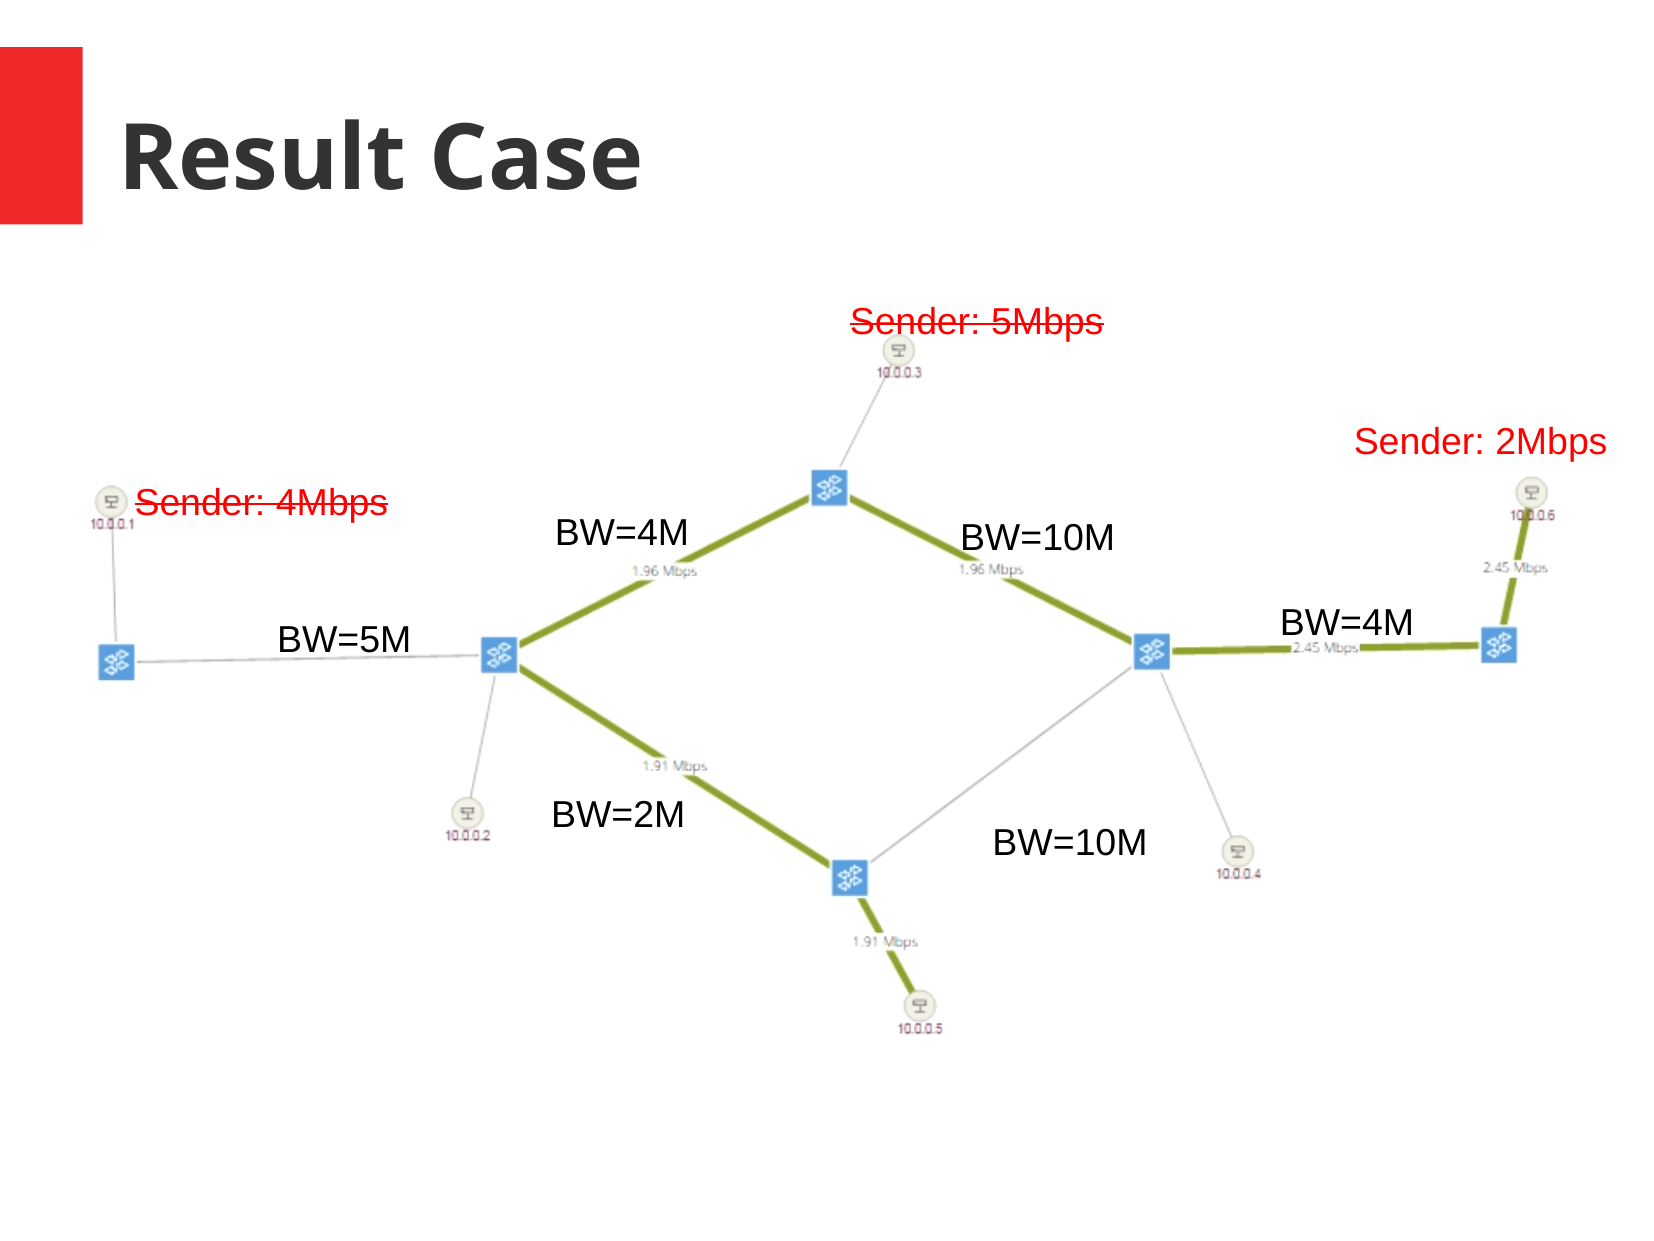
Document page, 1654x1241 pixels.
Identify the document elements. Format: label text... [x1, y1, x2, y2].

picture [83, 325, 1584, 1058]
text_box Sender: 5Mbps [835, 289, 1119, 324]
text_box Result Case [118, 49, 1571, 257]
text_box Sender: 2Mbps [1589, 409, 1623, 470]
